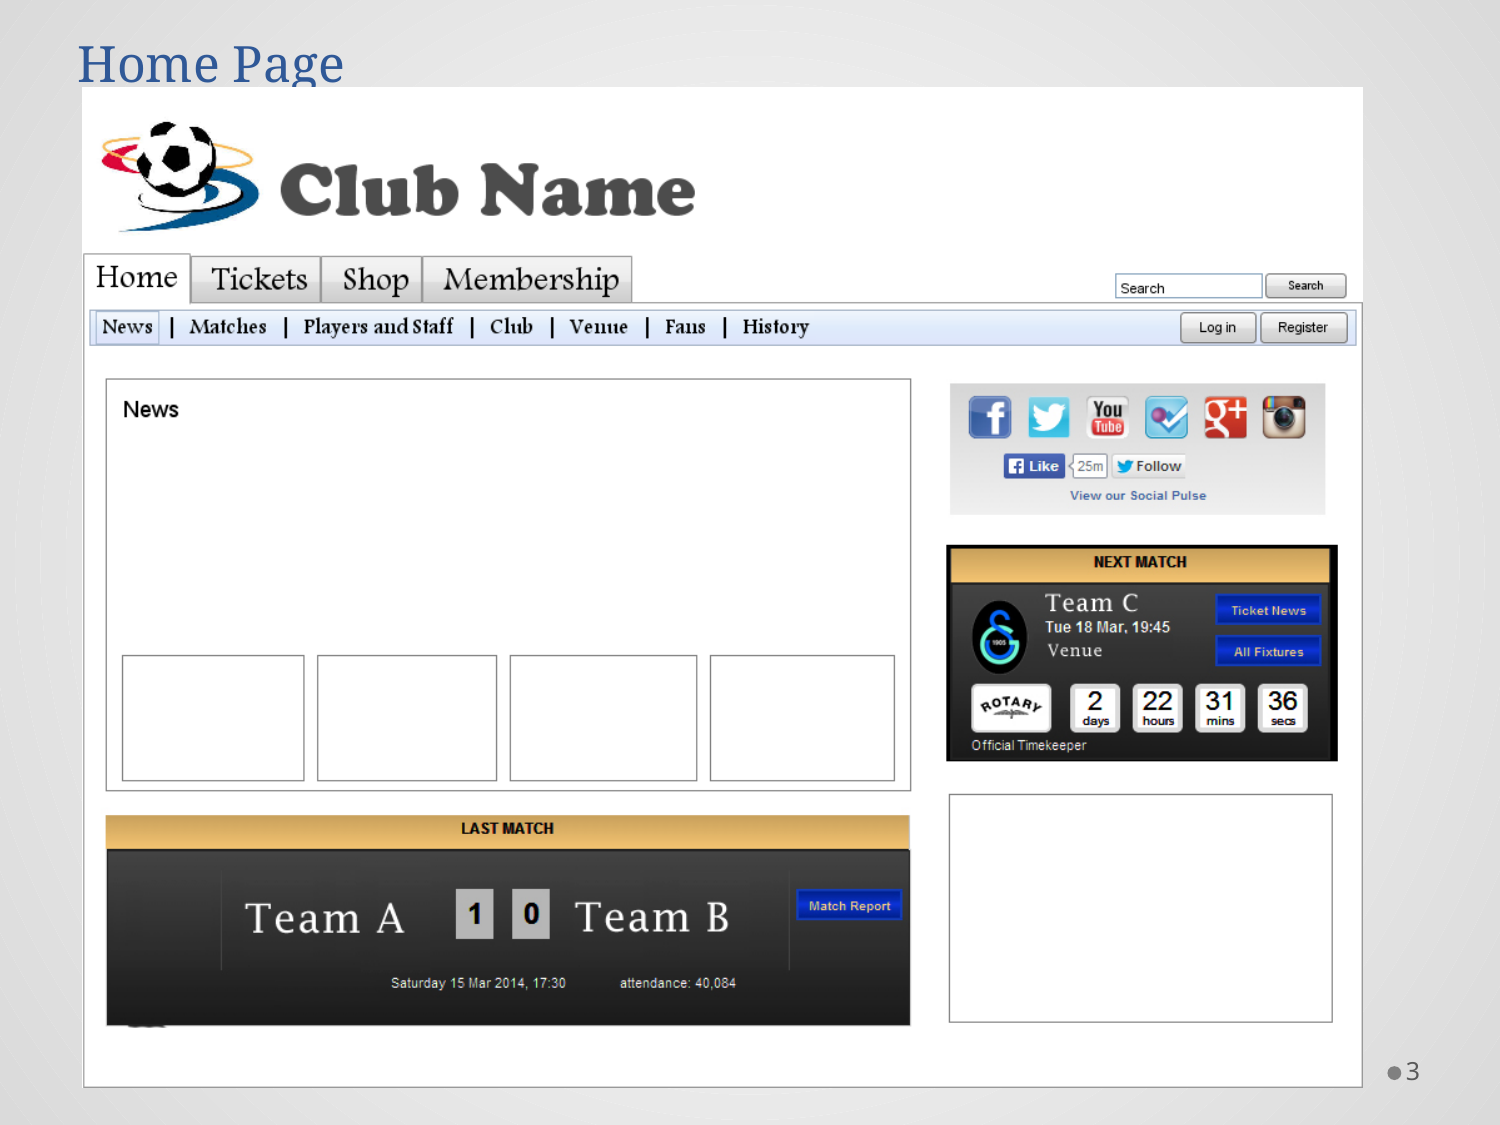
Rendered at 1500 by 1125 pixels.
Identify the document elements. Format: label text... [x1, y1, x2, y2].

slide_number 3 [1401, 1042, 1494, 1103]
title Home Page [62, 37, 1413, 100]
picture [82, 87, 1363, 1088]
